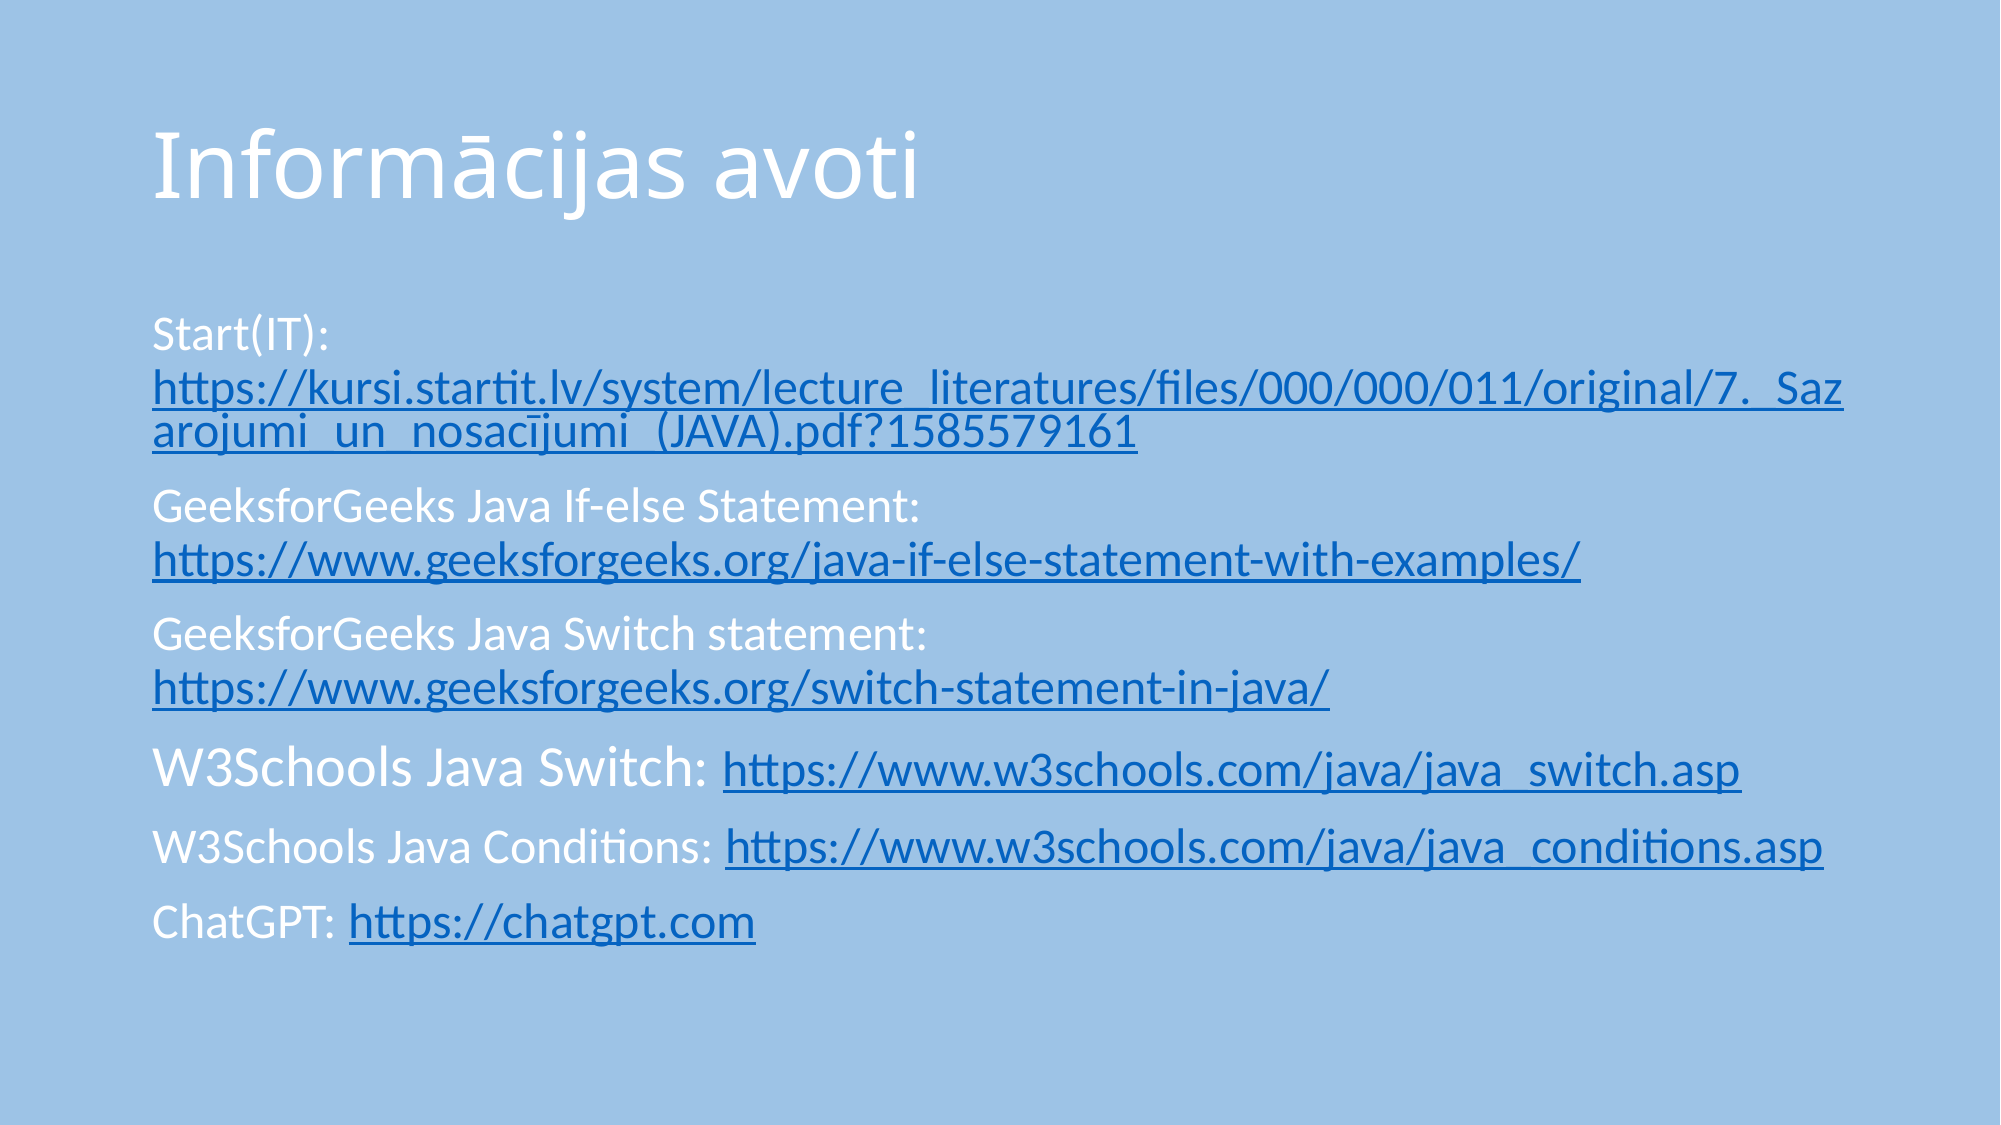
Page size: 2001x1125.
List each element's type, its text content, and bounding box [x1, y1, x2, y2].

title Informācijas avoti [137, 59, 1863, 278]
list Start(IT):https://kursi.startit.lv/system/lecture_literatures/files/000/000/011/original/7._Sazarojumi_un_nosacījumi_(JAVA).pdf?1585579161 GeeksforGeeks Java If-else Statement: https://www.geeksforgeeks.org/java-if-else-statement-with-examples/ GeeksforGeeks Java Switch statement: https://www.geeksforgeeks.org/switch-statement-in-java/ W3Schools Java Switch: https://www.w3schools.com/java/java_switch.asp W3Schools Java Conditions: https://www.w3schools.com/java/java_conditions.asp ChatGPT: https://chatgpt.com [137, 299, 1863, 1014]
